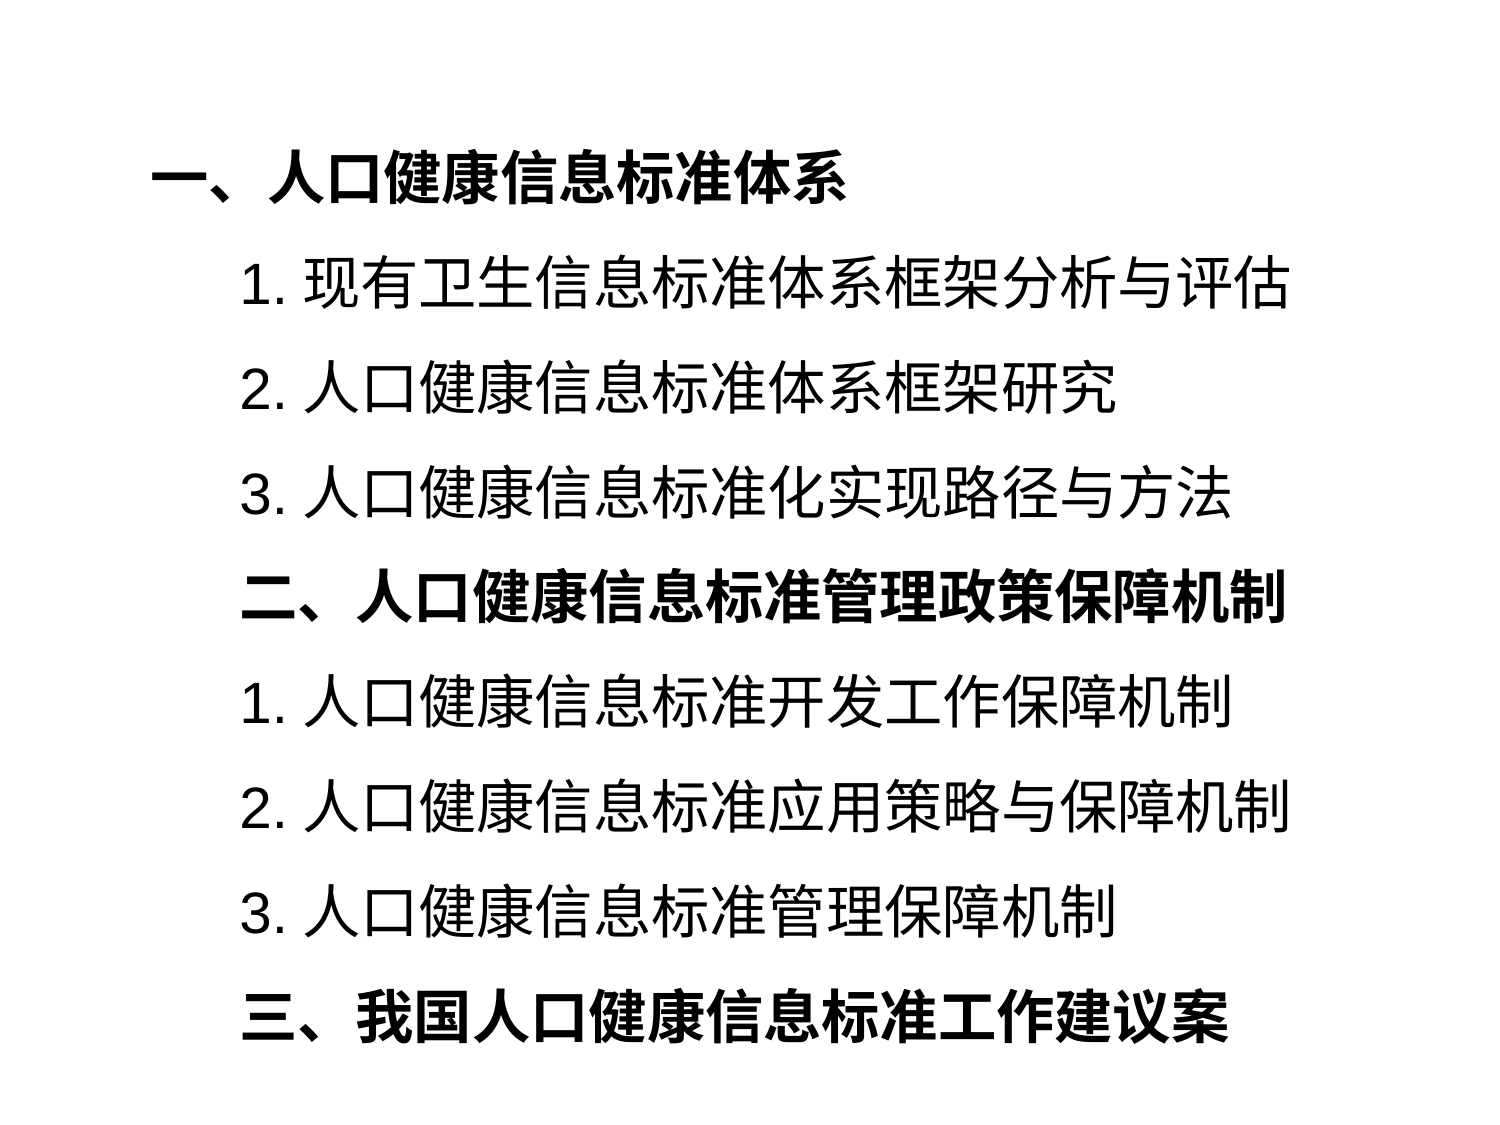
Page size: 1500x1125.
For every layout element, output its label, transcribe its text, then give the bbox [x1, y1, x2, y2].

text_box 一、人口健康信息标准体系 1.现有卫生信息标准体系框架分析与评估 2.人口健康信息标准体系框架研究 3.人口健康信息标准化实现路径与方法 二、人口健康信息标准管理政策保障机制 1.人口健康信息标准开发工作保障机制 2.人口健康信息标准应用策略与保障机制 3.人口健康信息标准管理保障机制 三、我国人口健康信息标准工作建议案 [135, 98, 1388, 1058]
